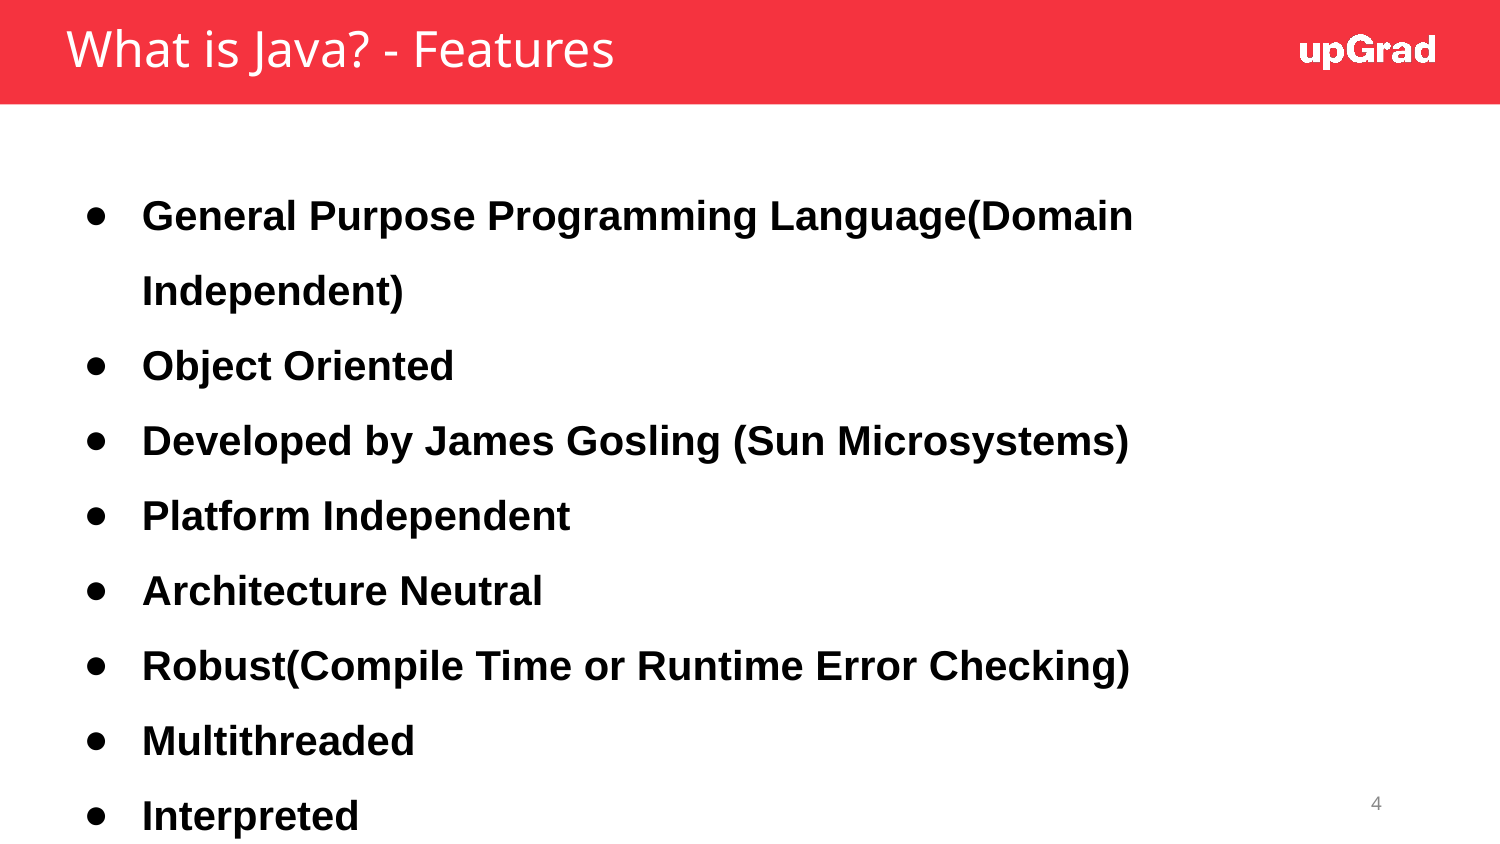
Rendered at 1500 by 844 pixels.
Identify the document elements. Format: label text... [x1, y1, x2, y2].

text_box General Purpose Programming Language(Domain Independent) Object Oriented Developed by James Gosling (Sun Microsystems) Platform Independent Architecture Neutral Robust(Compile Time or Runtime Error Checking) Multithreaded Interpreted [51, 148, 1397, 783]
title What is Java? - Features [51, 20, 1203, 83]
picture [1300, 34, 1435, 70]
slide_number ‹#› [1059, 783, 1397, 827]
